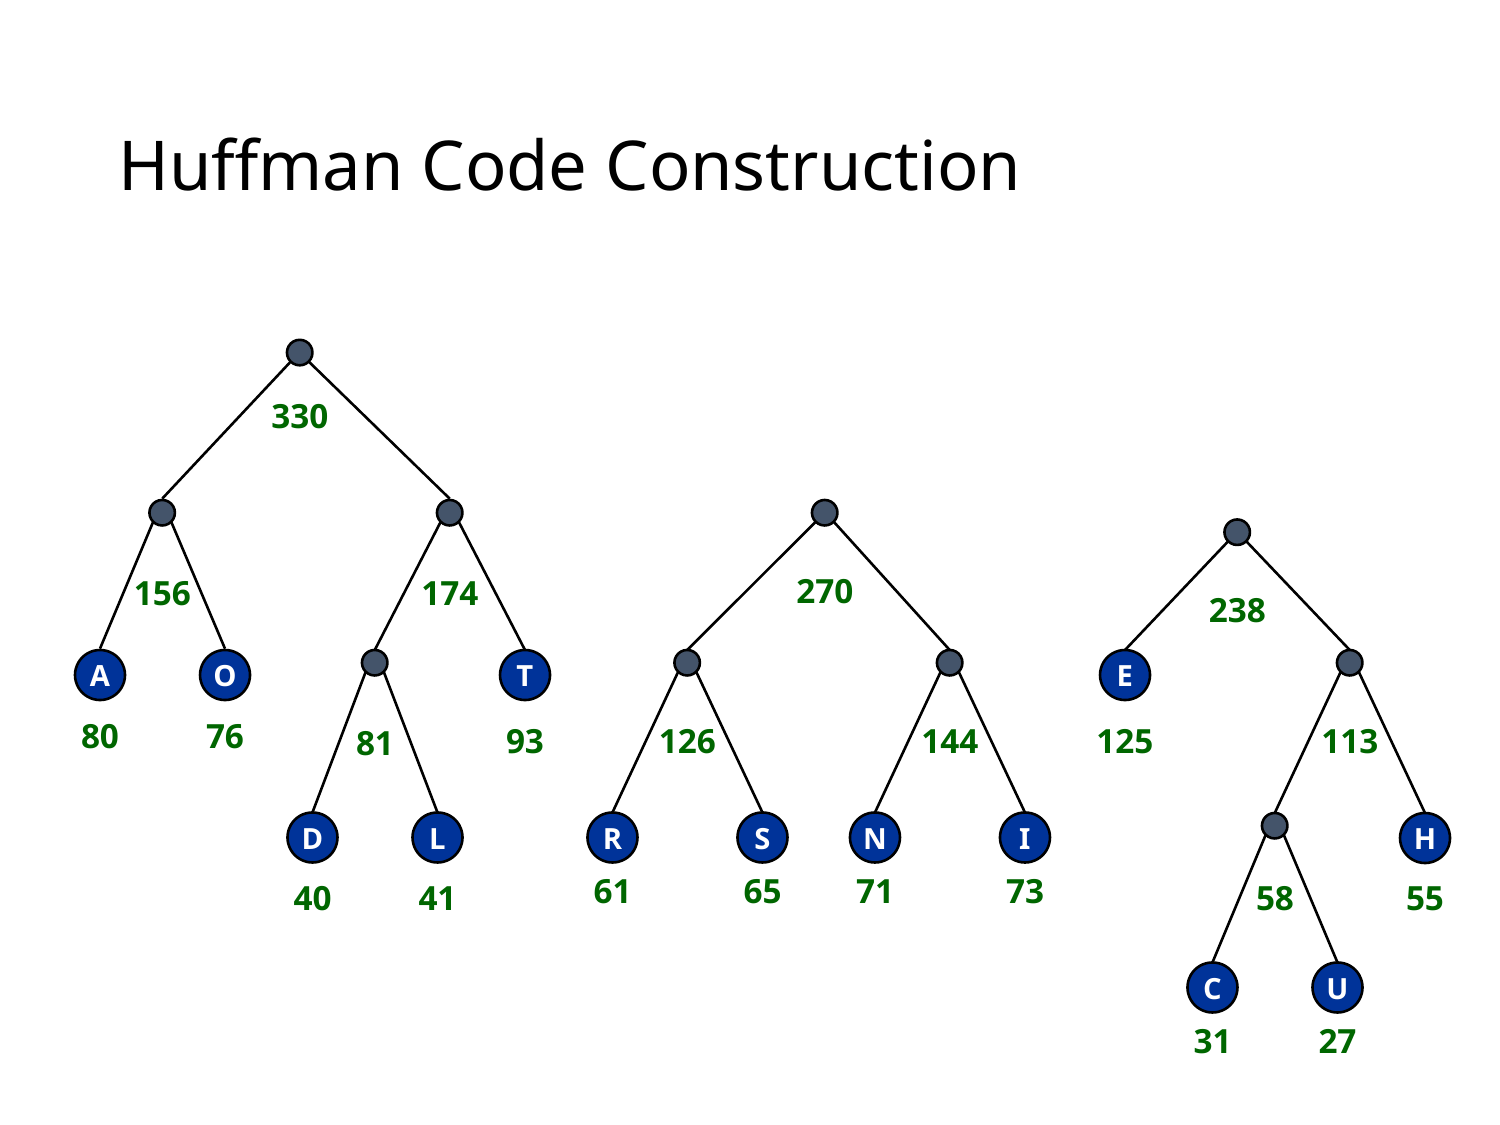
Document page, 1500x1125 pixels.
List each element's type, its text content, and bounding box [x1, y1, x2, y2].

text_box 93 [474, 712, 575, 768]
text_box D [287, 812, 338, 863]
text_box 61 [562, 862, 663, 918]
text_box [308, 362, 450, 499]
text_box 76 [174, 707, 275, 763]
text_box 31 [1162, 1012, 1263, 1068]
text_box [1336, 650, 1363, 676]
text_box 65 [712, 862, 813, 918]
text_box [383, 673, 438, 812]
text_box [687, 523, 816, 649]
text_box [612, 673, 679, 812]
text_box 144 [941, 712, 958, 768]
text_box [811, 499, 838, 526]
text_box R [587, 812, 638, 862]
text_box 55 [1374, 869, 1475, 925]
text_box E [1100, 650, 1151, 701]
text_box H [1400, 813, 1451, 864]
text_box [936, 650, 963, 676]
text_box 80 [50, 707, 150, 763]
text_box [286, 339, 313, 366]
text_box 73 [975, 862, 1075, 918]
text_box 330 [291, 387, 308, 443]
text_box T [500, 650, 551, 701]
text_box U [1312, 962, 1363, 1012]
text_box 238 [1229, 581, 1246, 637]
text_box 27 [1287, 1012, 1388, 1068]
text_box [1212, 836, 1266, 962]
text_box 156 [154, 564, 171, 620]
text_box [1261, 813, 1288, 839]
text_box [171, 523, 225, 649]
text_box [674, 650, 700, 676]
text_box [99, 523, 154, 649]
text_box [833, 523, 950, 649]
text_box 58 [1266, 869, 1283, 925]
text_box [1274, 673, 1341, 812]
text_box A [75, 650, 126, 701]
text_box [874, 673, 941, 812]
text_box I [999, 812, 1051, 862]
text_box 125 [1074, 712, 1175, 768]
text_box L [412, 812, 463, 863]
text_box N [849, 812, 901, 862]
text_box [1224, 519, 1250, 545]
text_box 270 [816, 562, 833, 618]
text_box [162, 362, 291, 499]
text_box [312, 673, 366, 812]
text_box S [737, 812, 788, 862]
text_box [1124, 542, 1229, 649]
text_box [374, 523, 441, 649]
text_box 113 [1341, 712, 1358, 768]
text_box C [1187, 962, 1238, 1012]
text_box 126 [679, 712, 696, 768]
text_box 40 [262, 869, 363, 925]
text_box 41 [387, 869, 488, 925]
text_box O [200, 650, 251, 701]
text_box 71 [825, 862, 925, 918]
text_box [361, 650, 388, 676]
text_box 81 [366, 715, 383, 771]
text_box [436, 499, 463, 526]
text_box 174 [441, 564, 458, 620]
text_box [1283, 836, 1338, 962]
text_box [458, 523, 525, 649]
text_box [958, 673, 1025, 812]
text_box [1246, 542, 1350, 649]
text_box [1358, 673, 1425, 812]
text_box [149, 499, 175, 526]
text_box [696, 673, 763, 812]
title Huffman Code Construction [103, 59, 1397, 278]
